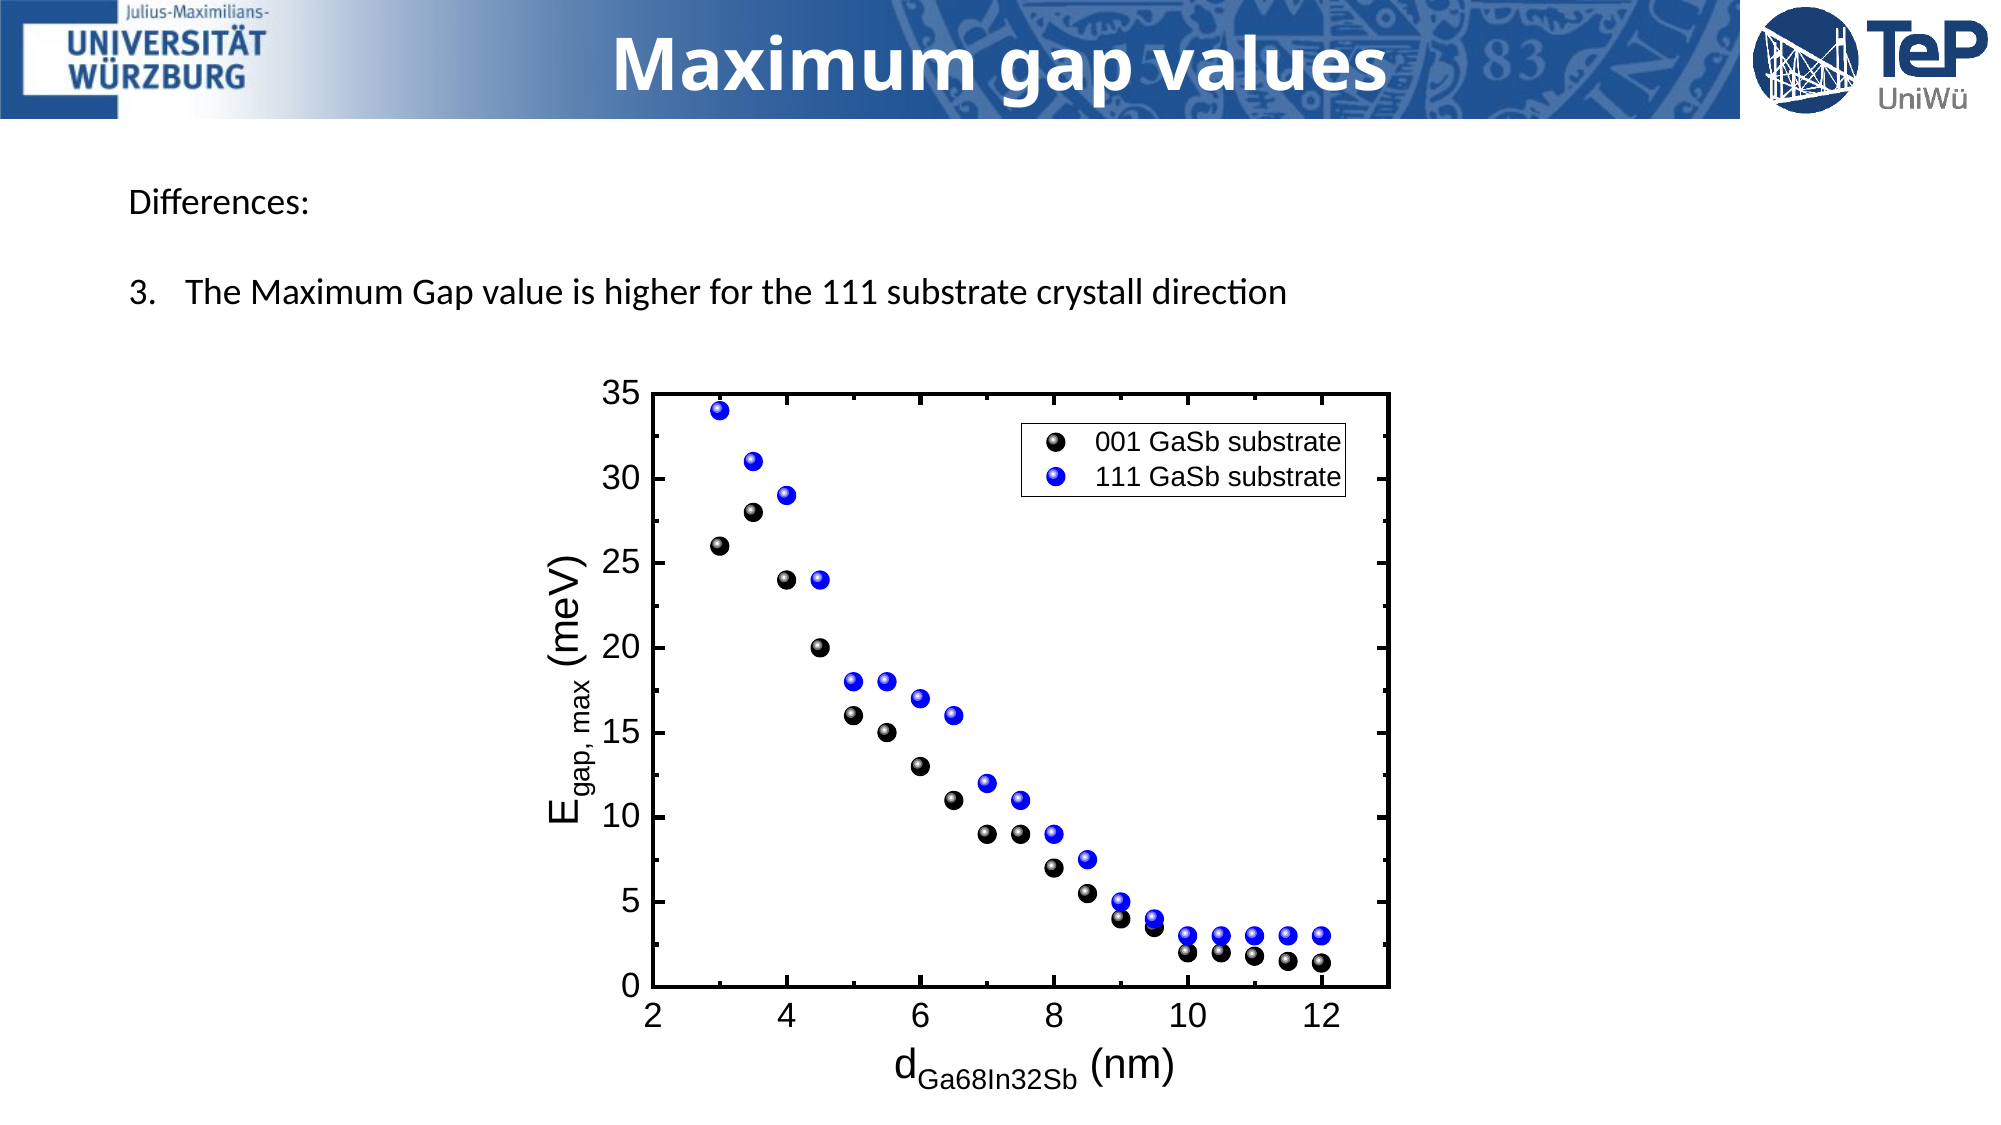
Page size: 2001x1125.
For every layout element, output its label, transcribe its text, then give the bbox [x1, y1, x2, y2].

picture [0, 0, 2000, 120]
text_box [460, 298, 1540, 1125]
text_box Differences: The Maximum Gap value is higher for the 111 substrate crystall direction [113, 169, 2000, 320]
text_box Maximum gap values [249, 9, 1750, 112]
